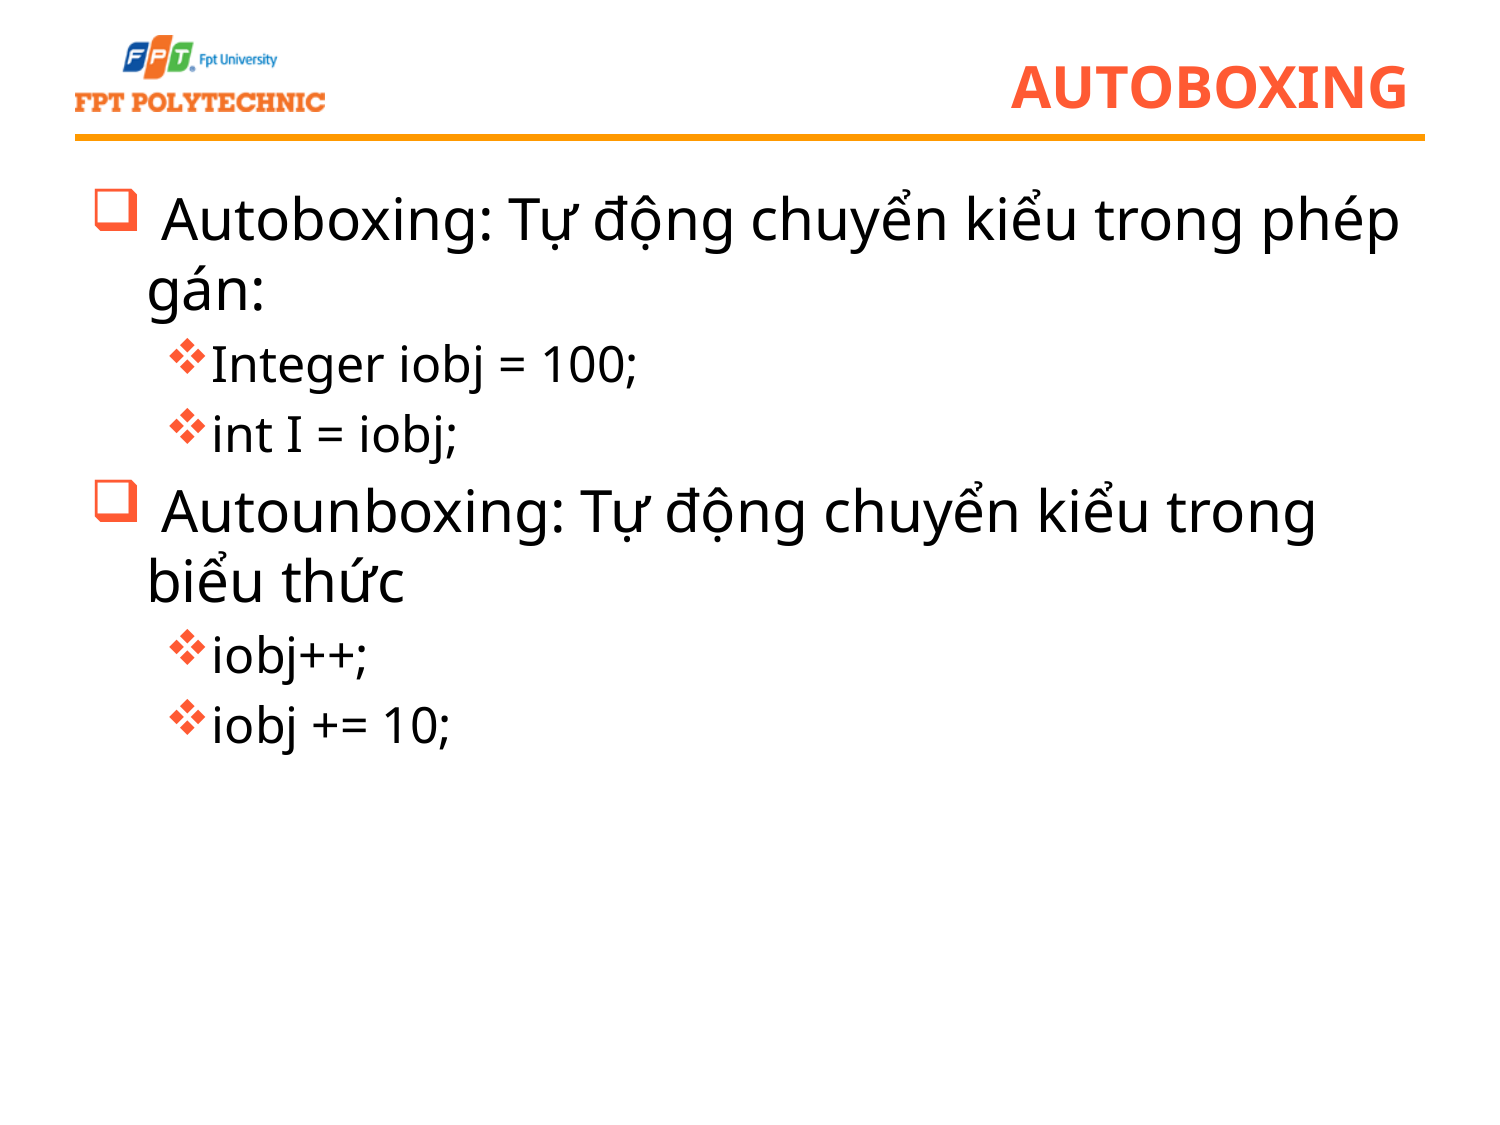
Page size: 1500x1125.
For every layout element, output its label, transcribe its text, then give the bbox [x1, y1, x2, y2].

picture [75, 35, 325, 112]
list Autoboxing: Tự động chuyển kiểu trong phép gán: Integer iobj = 100; int I = iobj; Autounboxing: Tự động chuyển kiểu trong biểu thức iobj++; iobj += 10; [75, 174, 1425, 1038]
title Autoboxing [337, 45, 1425, 125]
